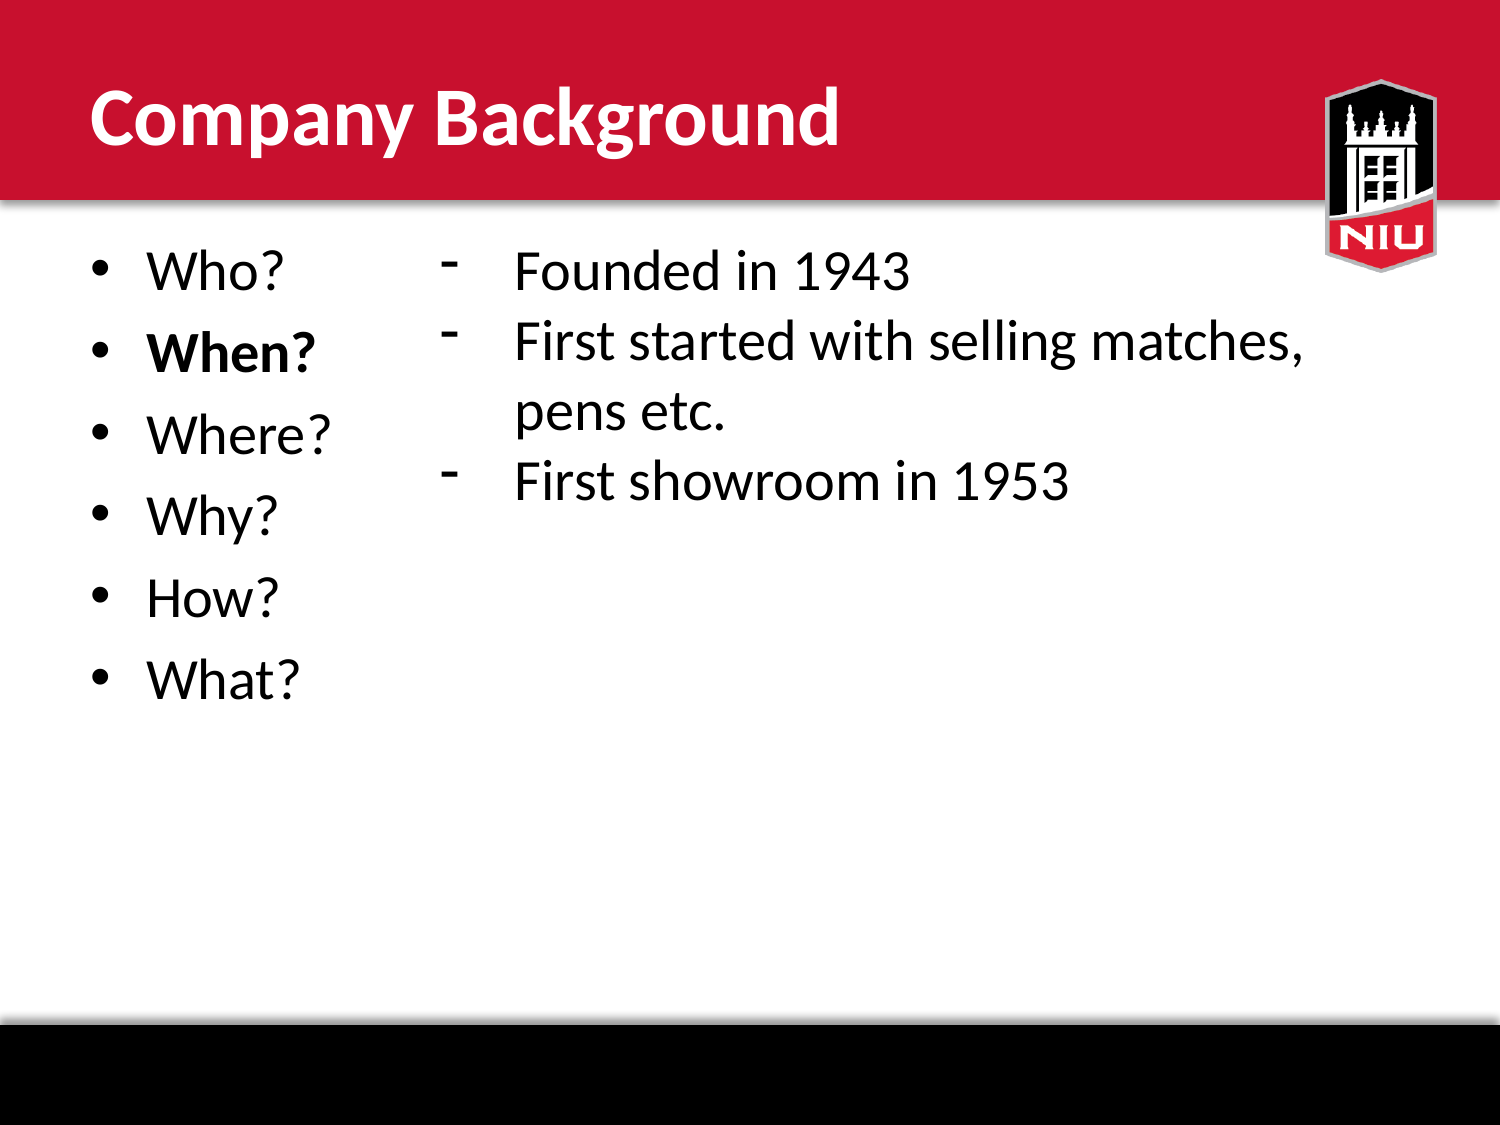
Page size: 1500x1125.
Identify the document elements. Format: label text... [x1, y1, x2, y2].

picture [1325, 79, 1437, 273]
title Company Background [75, 24, 1313, 200]
list Who? When? Where? Why? How? What? [75, 224, 375, 988]
text_box Founded in 1943 First started with selling matches, pens etc. First showroom in 1953 [424, 224, 1388, 520]
